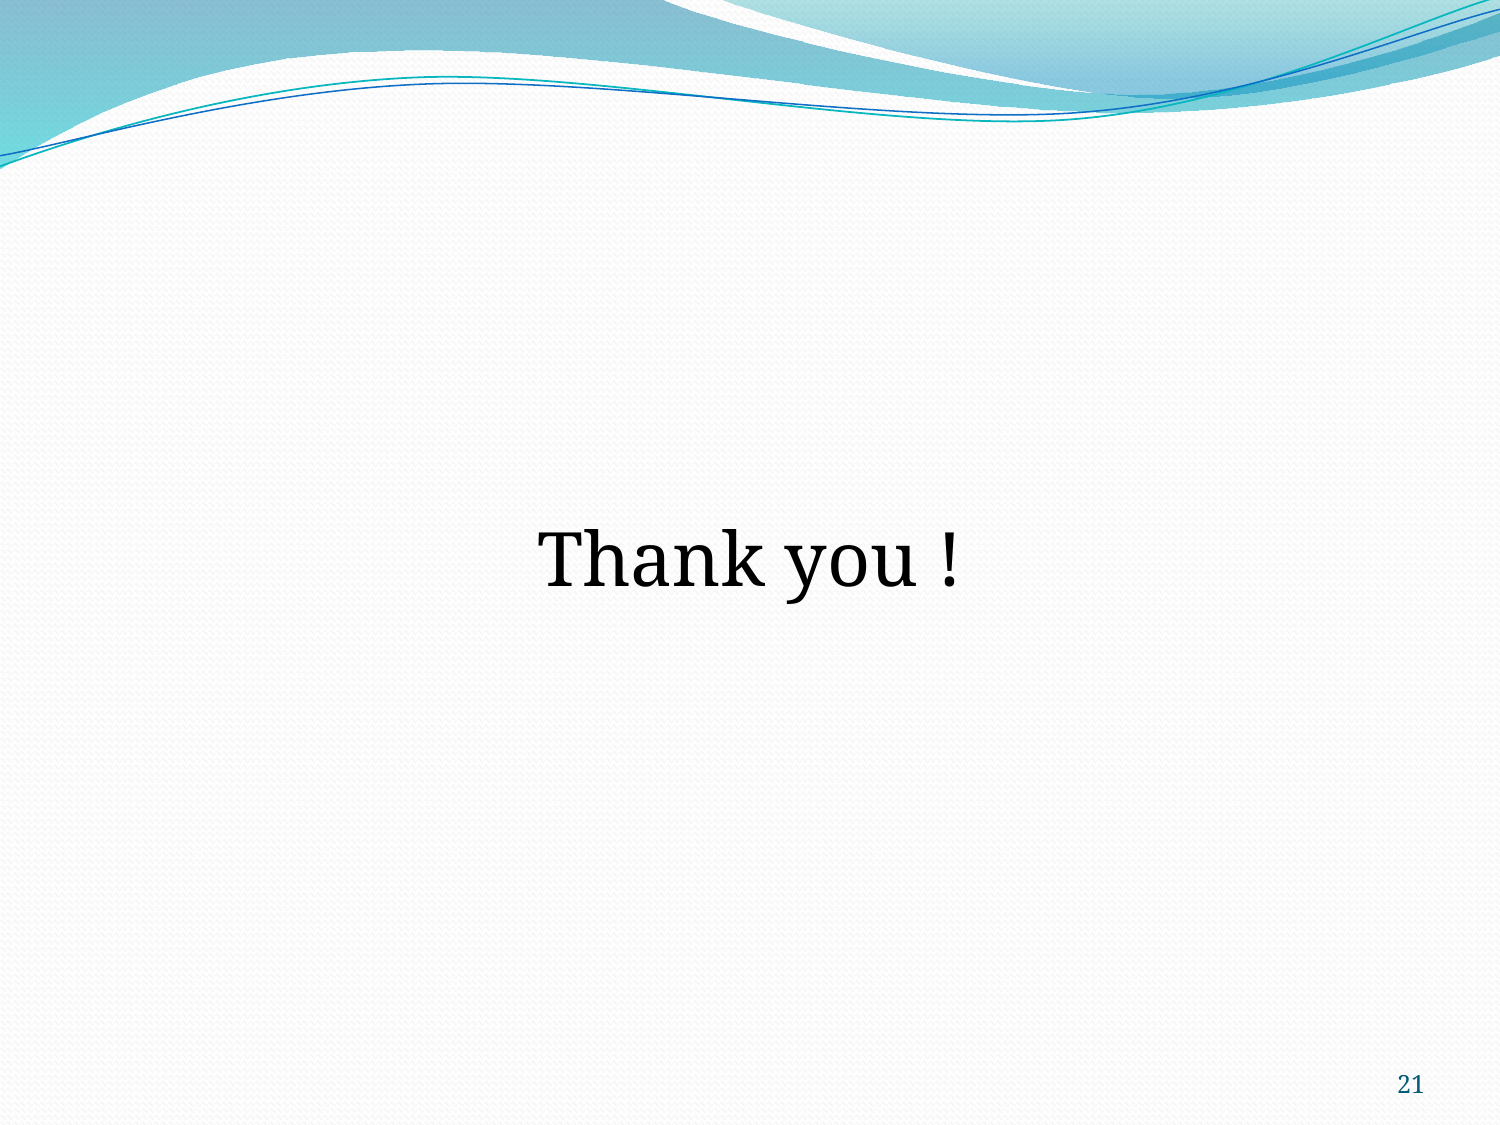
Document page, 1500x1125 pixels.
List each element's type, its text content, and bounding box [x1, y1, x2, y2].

slide_number 21 [1299, 1042, 1425, 1103]
list Thank you ! [75, 196, 1425, 1038]
